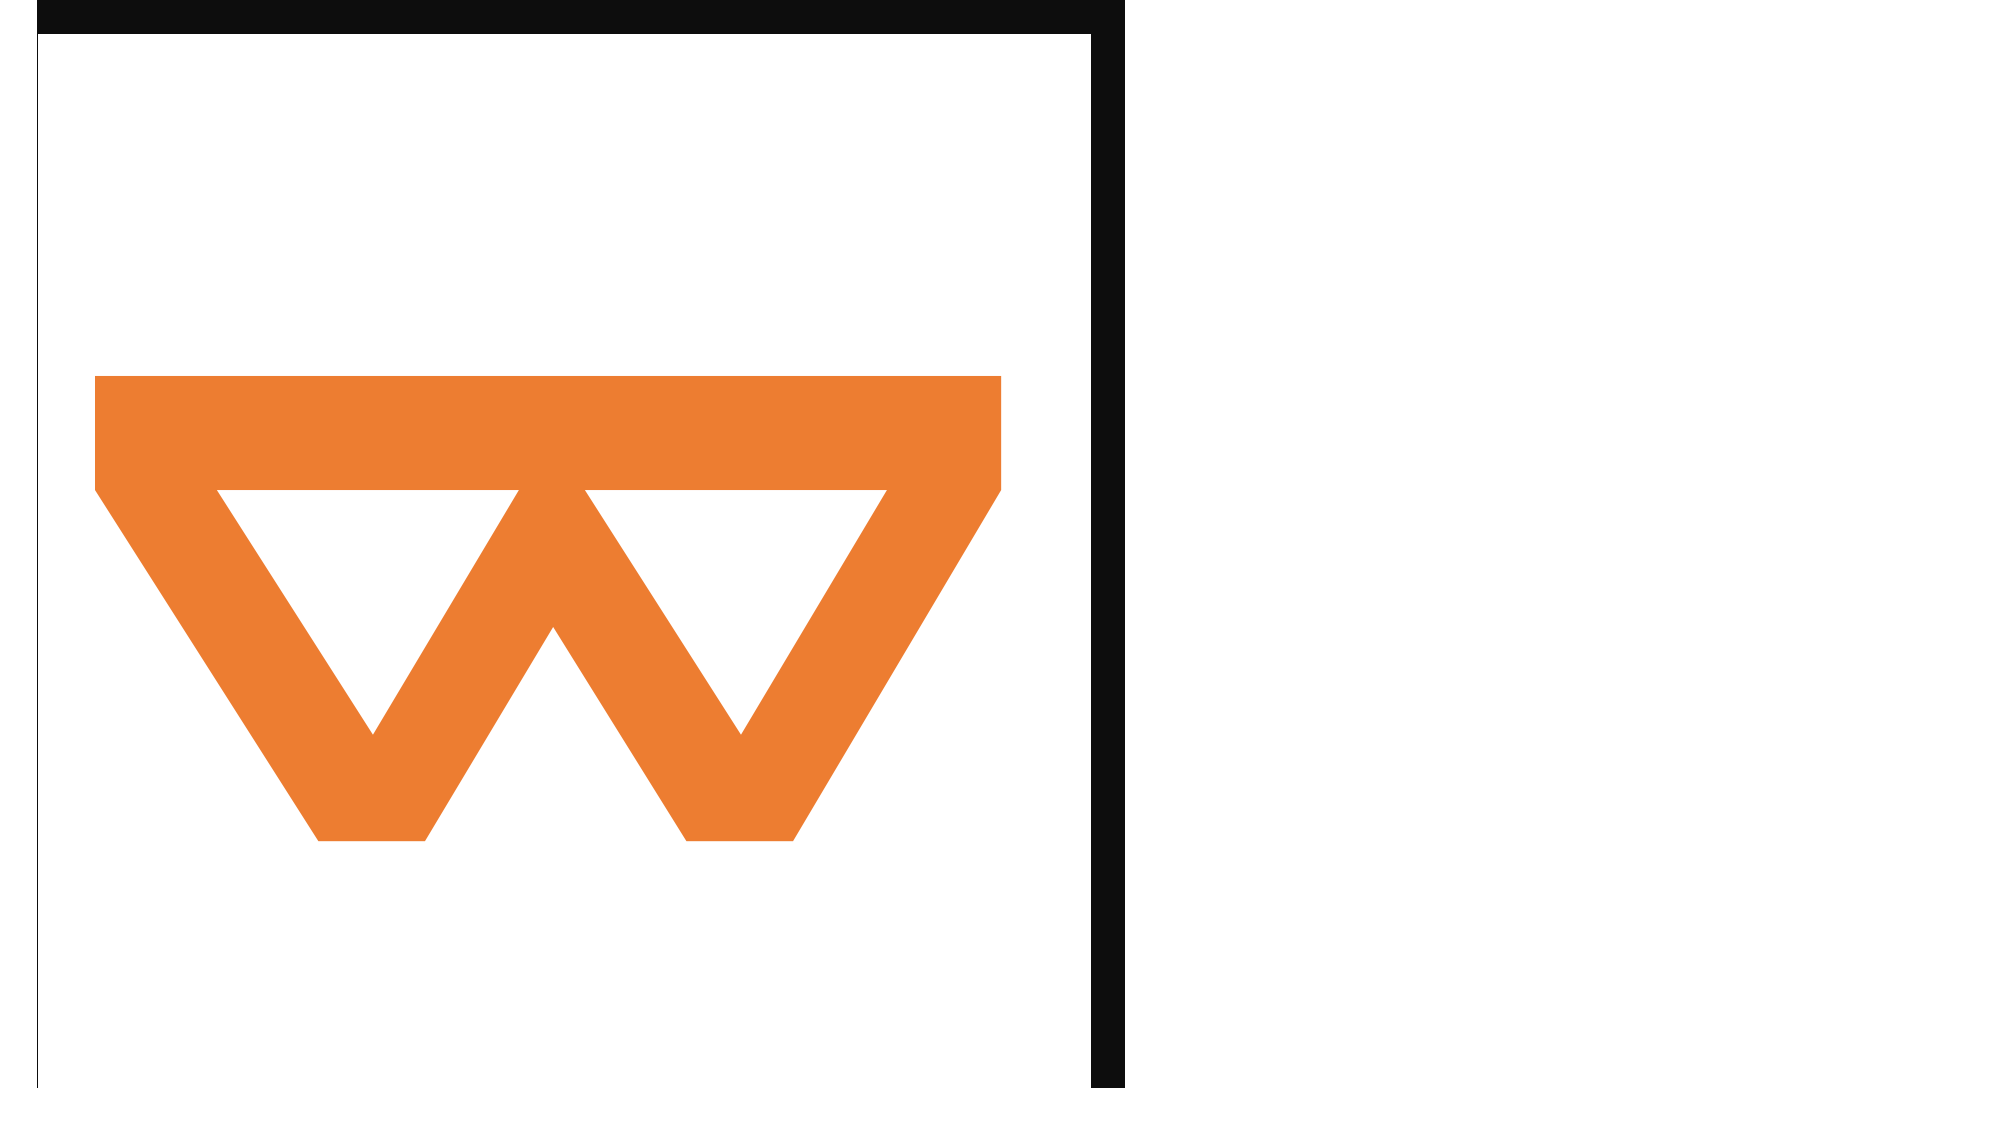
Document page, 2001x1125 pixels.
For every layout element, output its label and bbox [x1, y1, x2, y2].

picture [0, 0, 1125, 1125]
